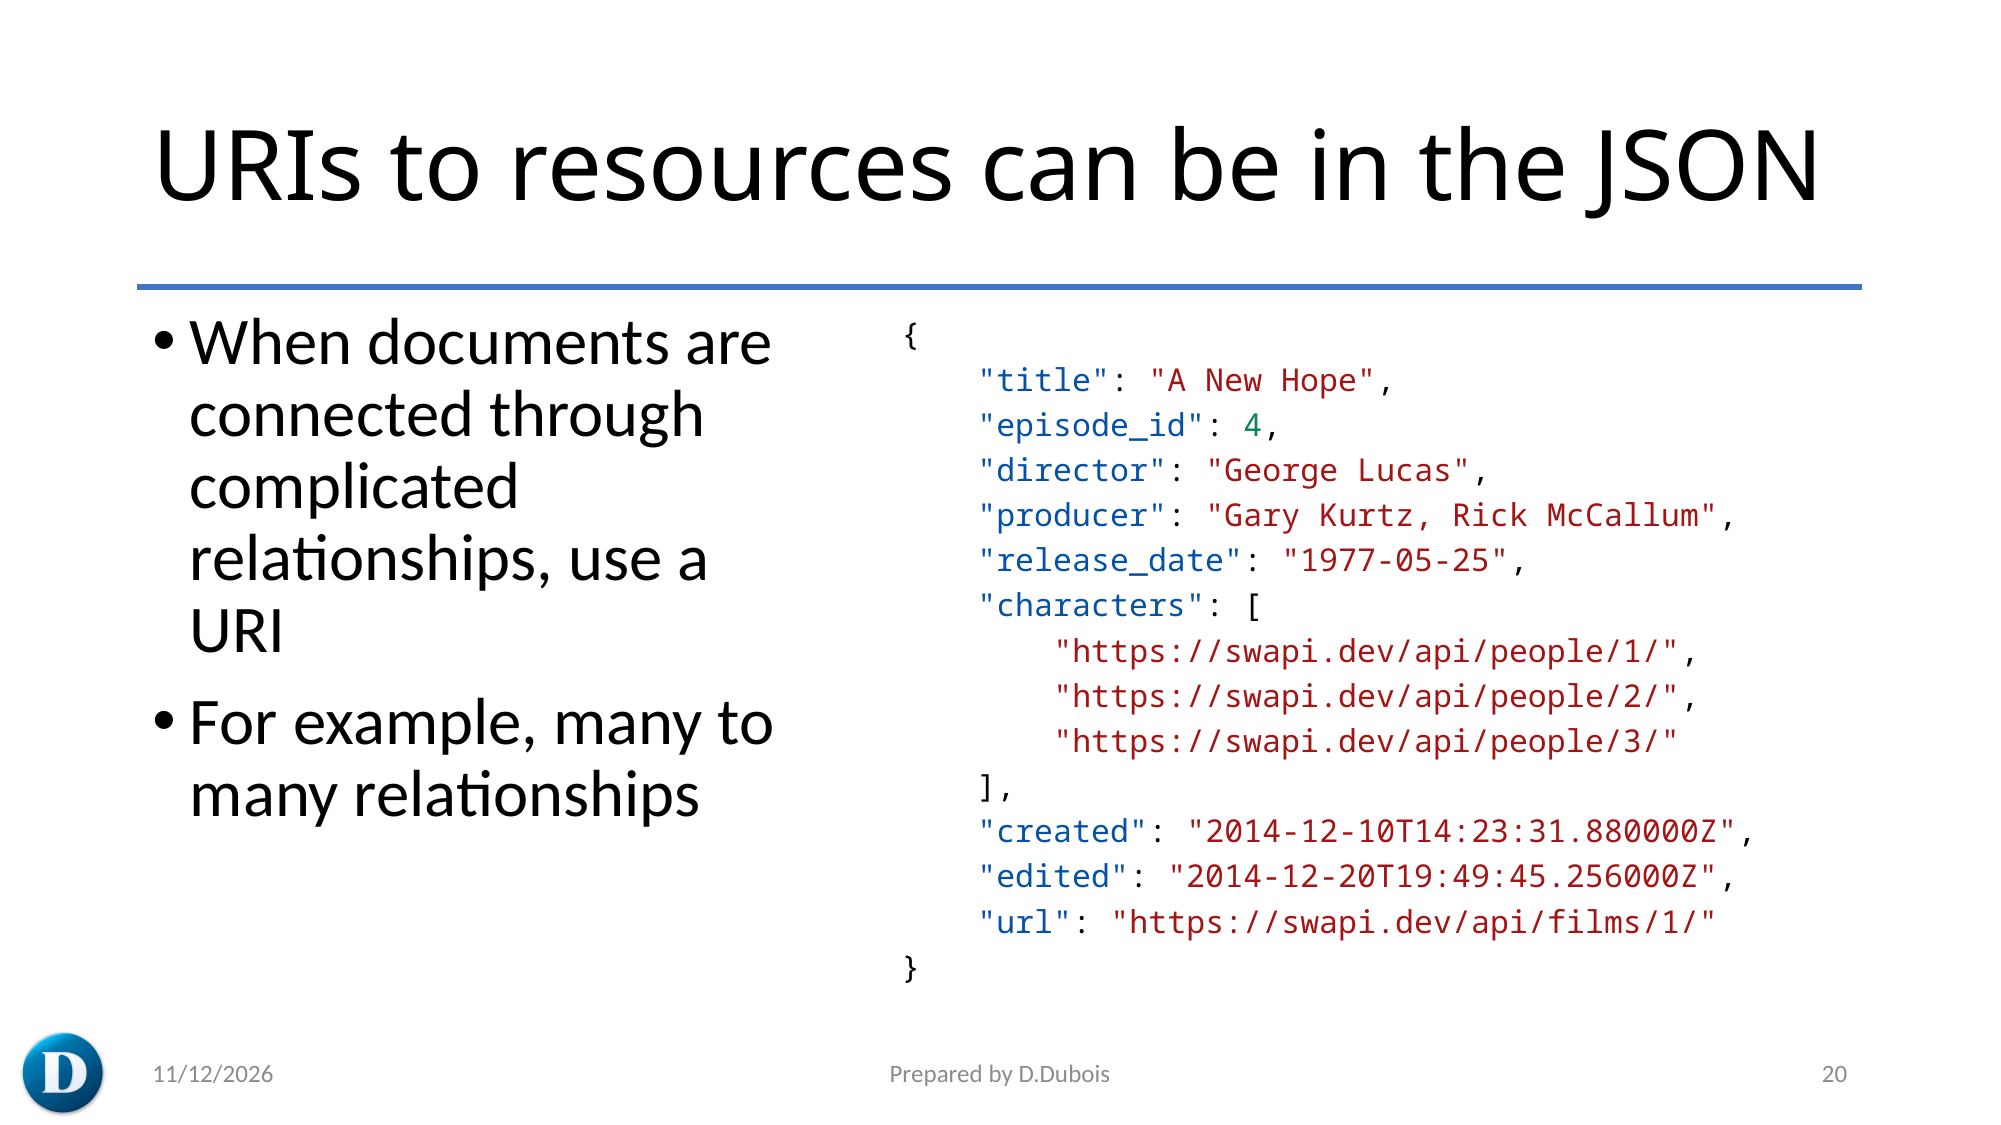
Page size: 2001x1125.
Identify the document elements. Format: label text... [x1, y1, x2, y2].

title URIs to resources can be in the JSON [137, 59, 1863, 278]
list { "title": "A New Hope", "episode_id": 4, "director": "George Lucas", "producer": "Gary Kurtz, Rick McCallum", "release_date": "1977-05-25", "characters": [ "https://swapi.dev/api/people/1/", "https://swapi.dev/api/people/2/", "https://swapi.dev/api/people/3/" ], "created": "2014-12-10T14:23:31.880000Z", "edited": "2014-12-20T19:49:45.256000Z", "url": "https://swapi.dev/api/films/1/" } [886, 299, 1863, 1014]
list When documents are connected through complicated relationships, use a URI For example, many to many relationships [137, 299, 813, 1014]
picture [14, 1024, 111, 1121]
footer Prepared by D.Dubois [662, 1042, 1338, 1103]
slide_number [137, 1042, 588, 1103]
slide_number 20 [1412, 1042, 1863, 1103]
